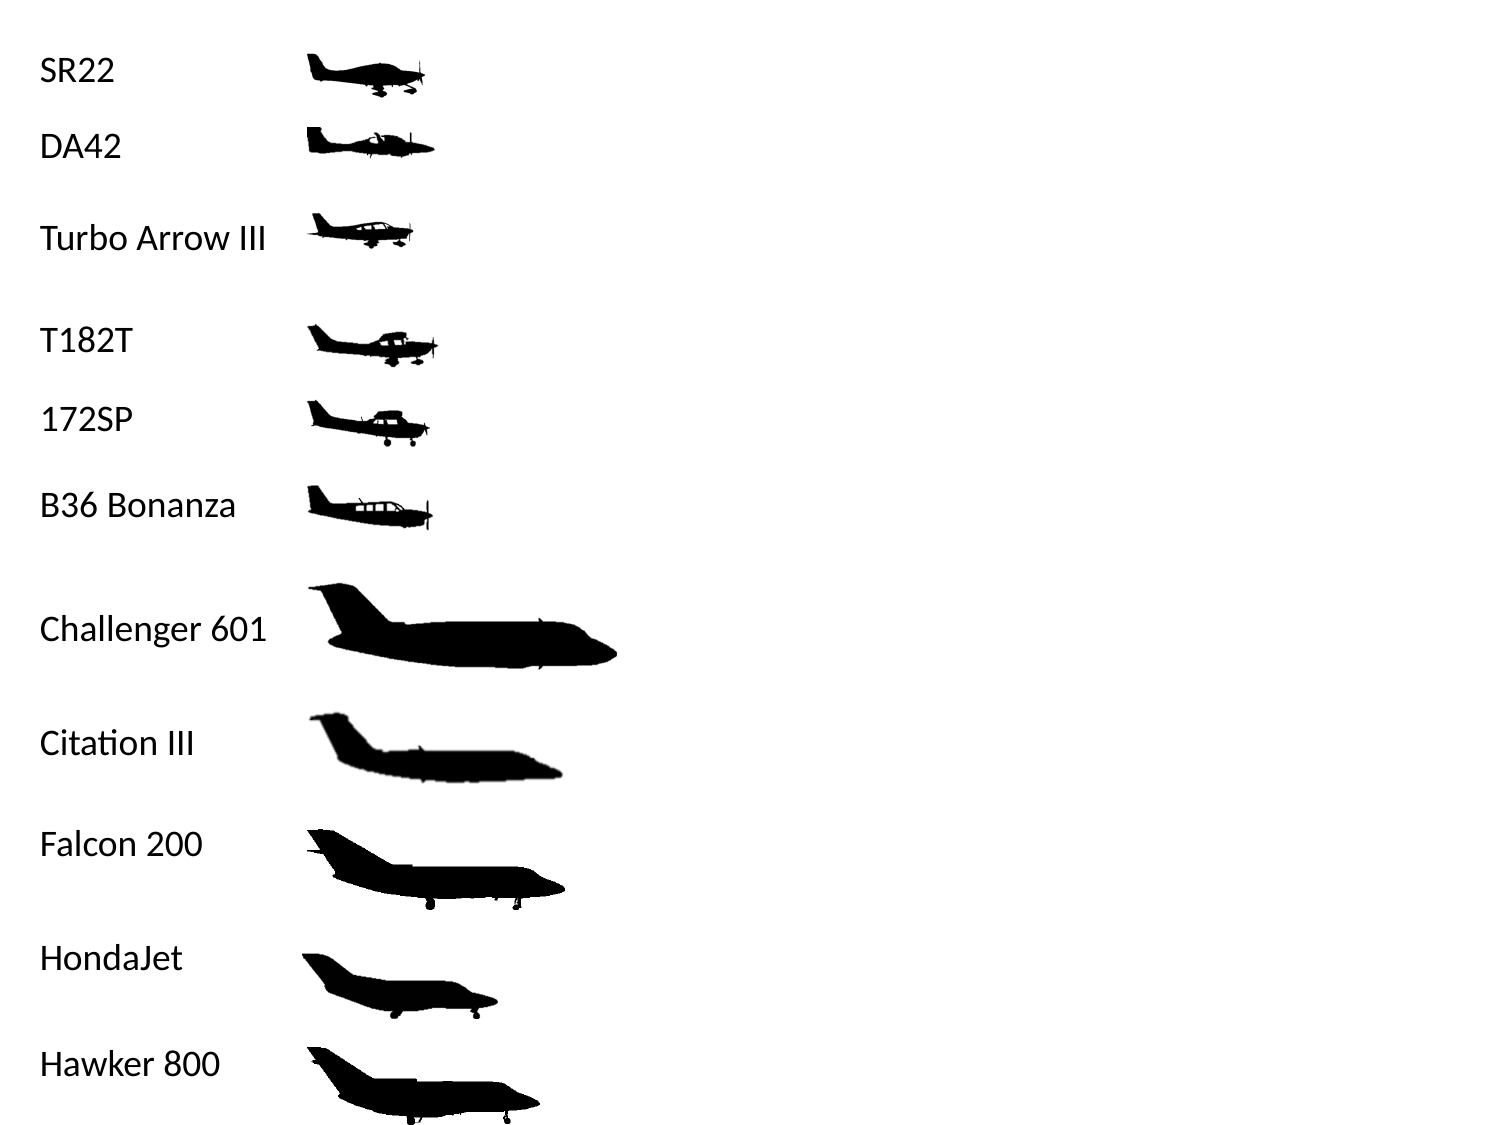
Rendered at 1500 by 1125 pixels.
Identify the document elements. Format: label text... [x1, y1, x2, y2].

picture [306, 127, 435, 160]
text_box HondaJet [25, 925, 303, 985]
picture [306, 829, 566, 910]
picture [301, 952, 498, 1020]
picture [306, 475, 434, 543]
text_box Turbo Arrow III [25, 205, 303, 266]
text_box T182T [25, 307, 303, 368]
text_box 172SP [25, 386, 303, 447]
picture [306, 212, 414, 250]
picture [306, 399, 431, 448]
text_box Citation III [25, 710, 303, 771]
text_box DA42 [25, 113, 152, 173]
text_box Challenger 601 [25, 596, 301, 657]
text_box B36 Bonanza [25, 472, 303, 533]
picture [306, 322, 440, 369]
picture [306, 577, 618, 677]
picture [306, 710, 564, 787]
text_box Hawker 800 [25, 1031, 303, 1092]
picture [306, 52, 426, 99]
text_box Falcon 200 [25, 811, 303, 872]
text_box SR22 [25, 37, 152, 98]
picture [306, 1046, 540, 1125]
